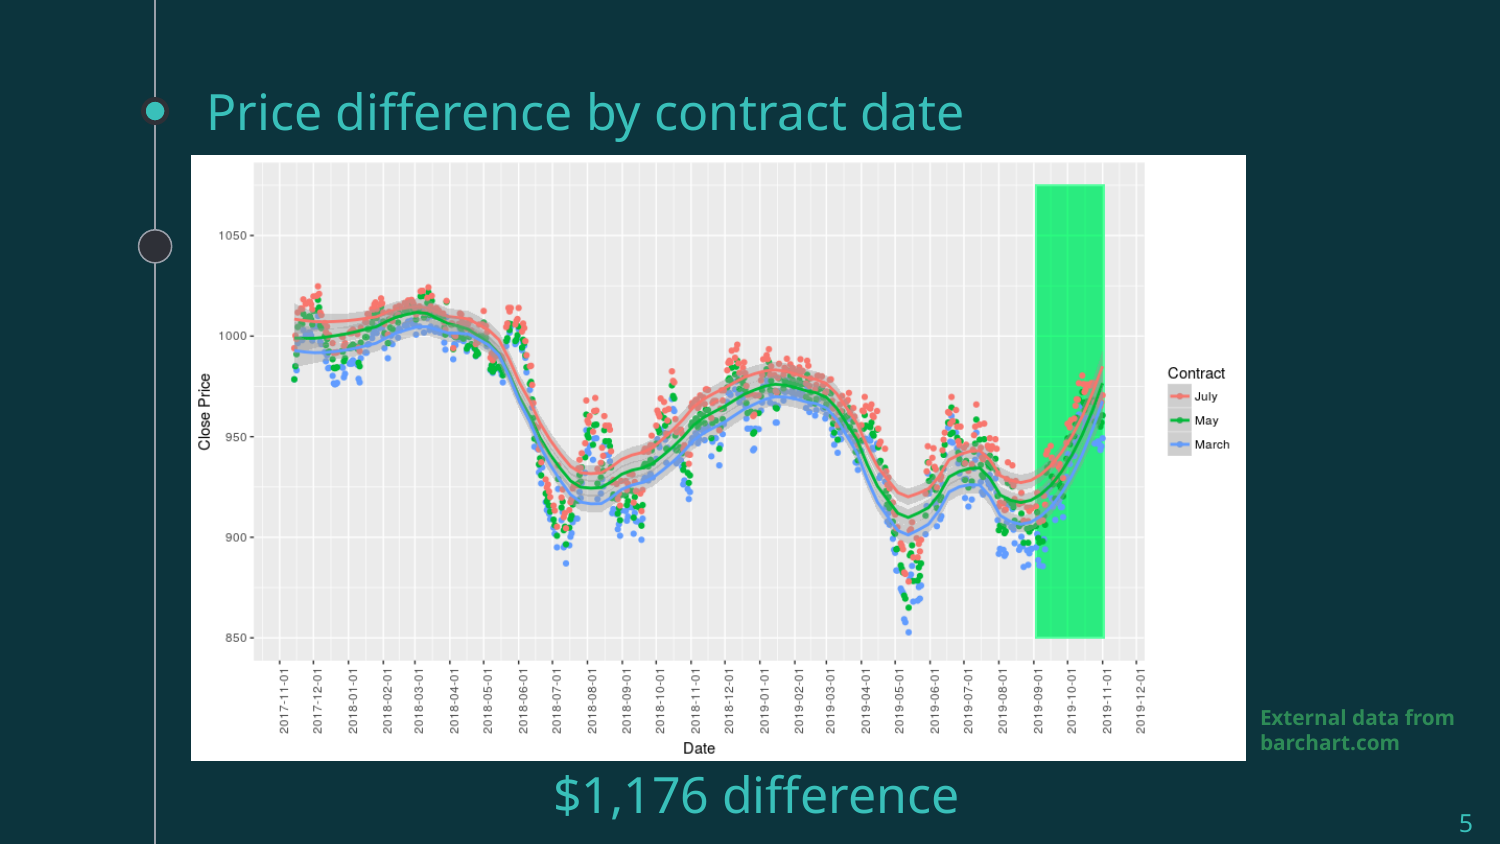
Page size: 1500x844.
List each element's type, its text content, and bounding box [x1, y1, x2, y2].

title Price difference by contract date [191, 70, 1317, 156]
picture [190, 155, 1246, 762]
slide_number ‹#› [1398, 792, 1489, 844]
text_box External data from barchart.com [1251, 689, 1482, 761]
text_box $1,176 difference [508, 769, 992, 834]
